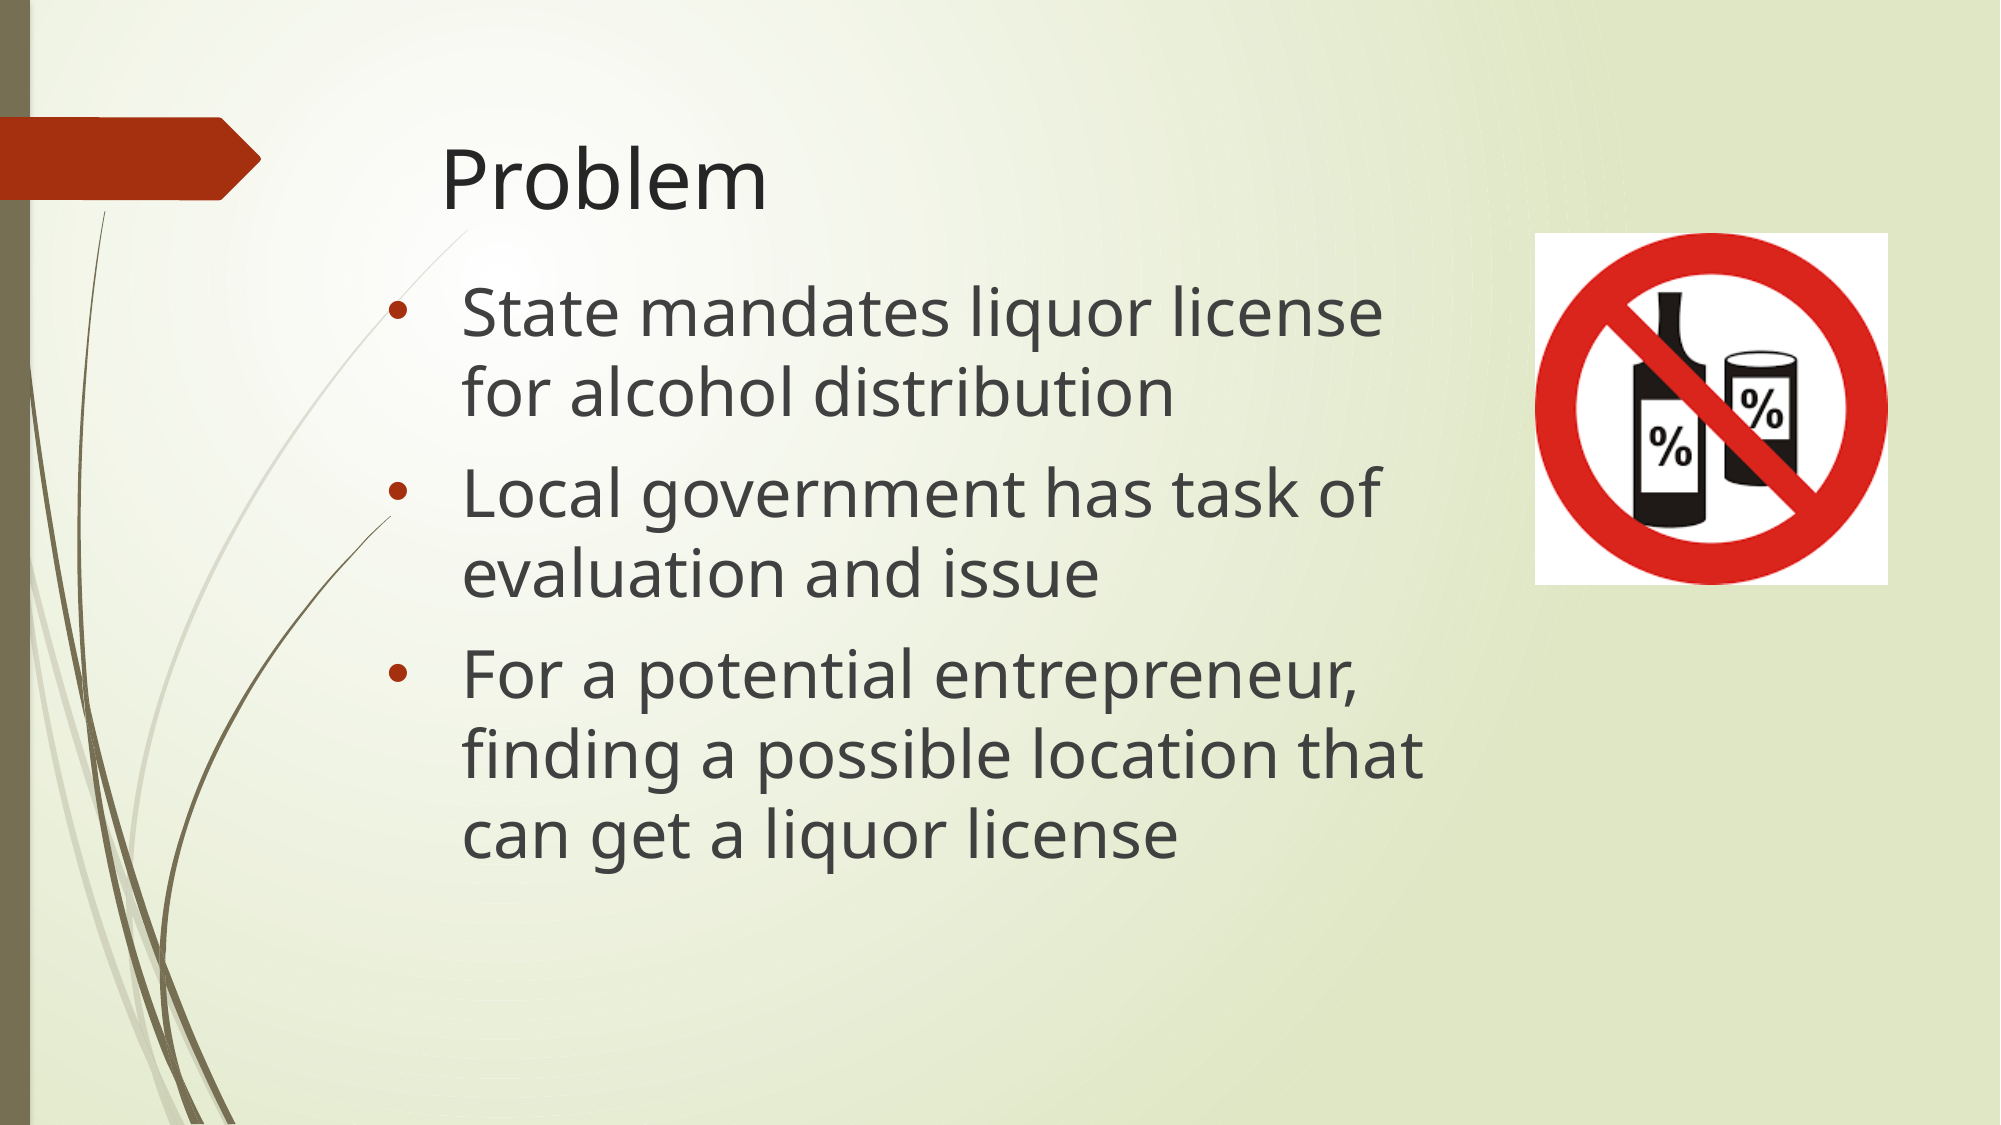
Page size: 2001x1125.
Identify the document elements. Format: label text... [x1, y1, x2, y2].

list State mandates liquor license for alcohol distribution Local government has task of evaluation and issue For a potential entrepreneur, finding a possible location that can get a liquor license [371, 262, 1442, 962]
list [1535, 233, 1888, 586]
title Problem [424, 73, 1000, 234]
